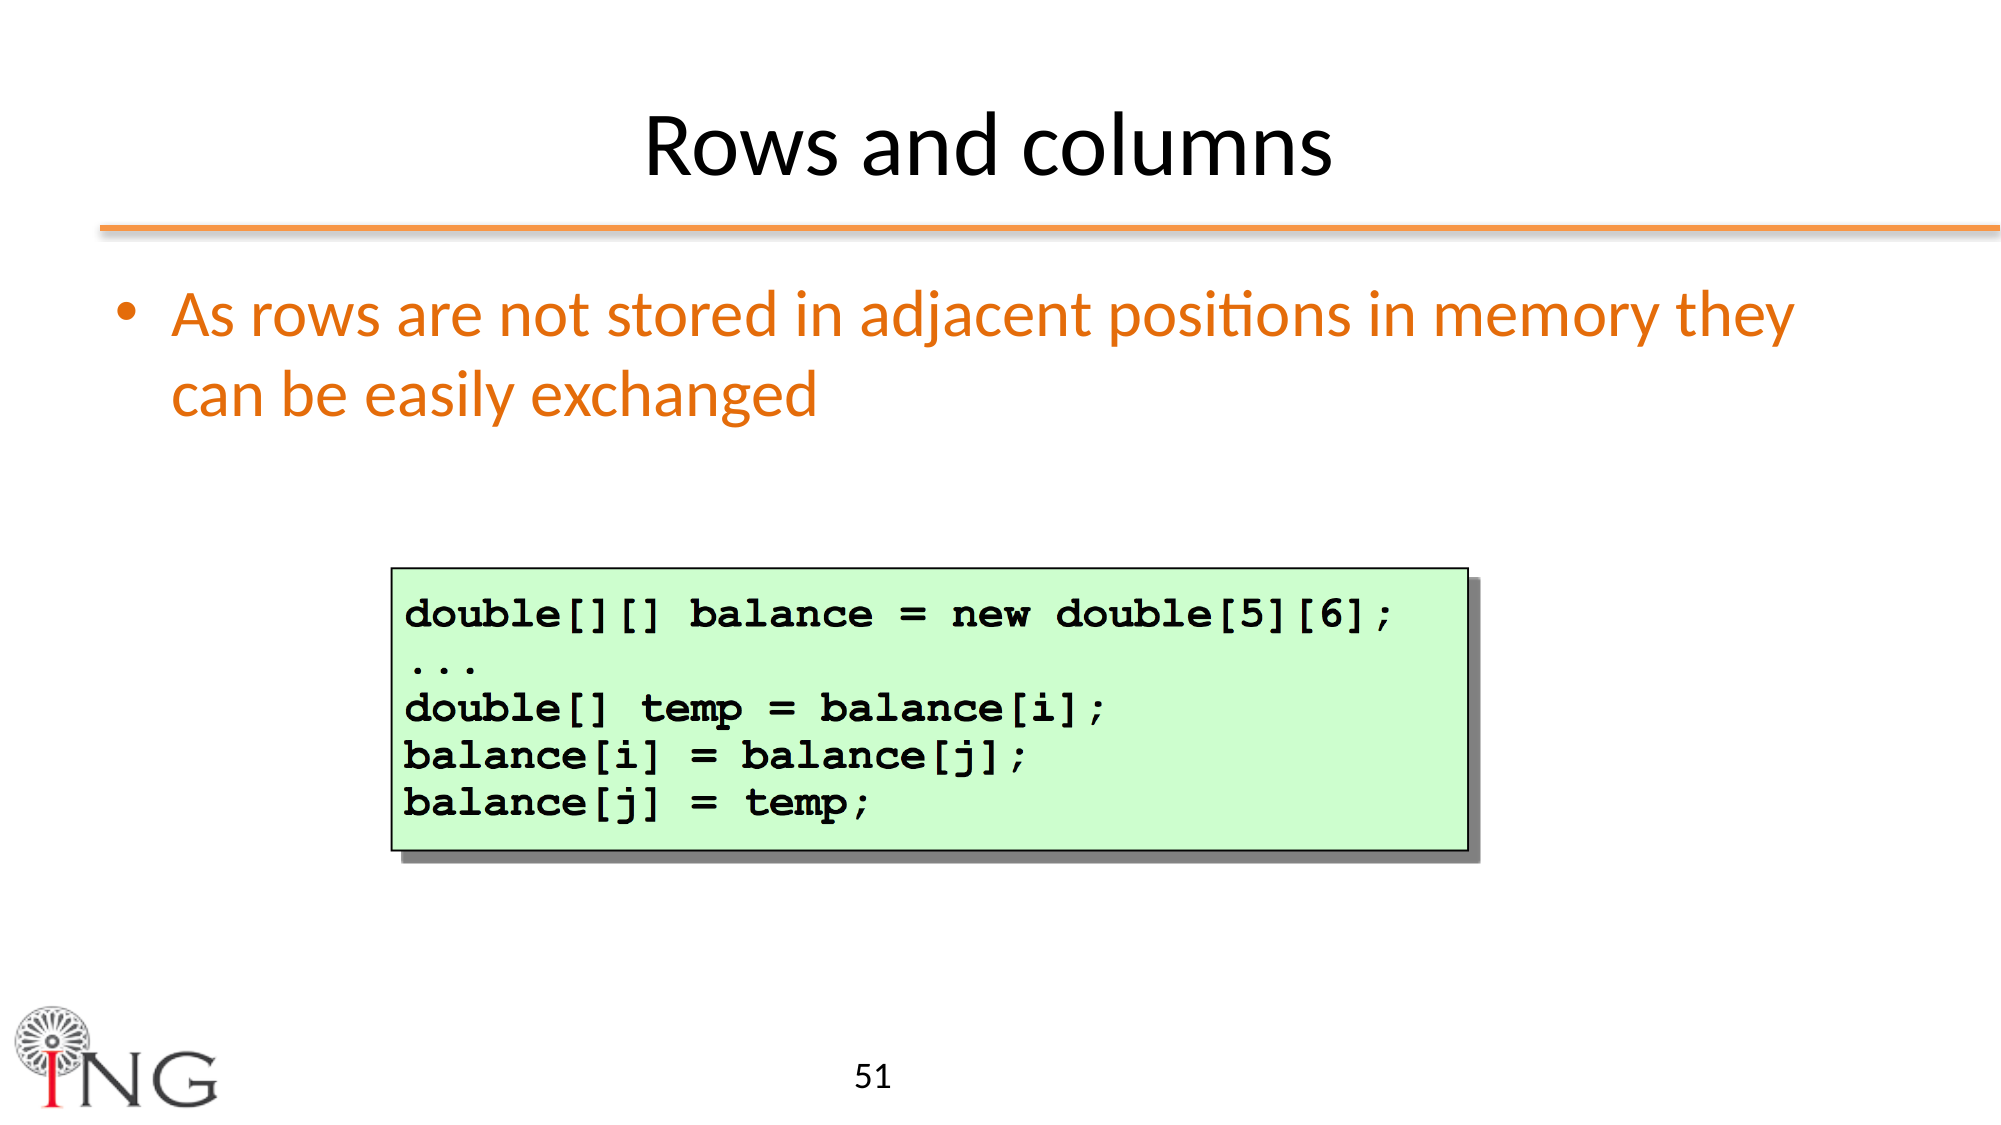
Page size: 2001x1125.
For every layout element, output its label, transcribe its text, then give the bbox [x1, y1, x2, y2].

picture [0, 987, 244, 1125]
slide_number 51 [839, 1043, 1900, 1104]
picture [373, 550, 1491, 880]
title Rows and columns [99, 45, 1900, 233]
list As rows are not stored in adjacent positions in memory they can be easily exchanged [99, 262, 1900, 1005]
